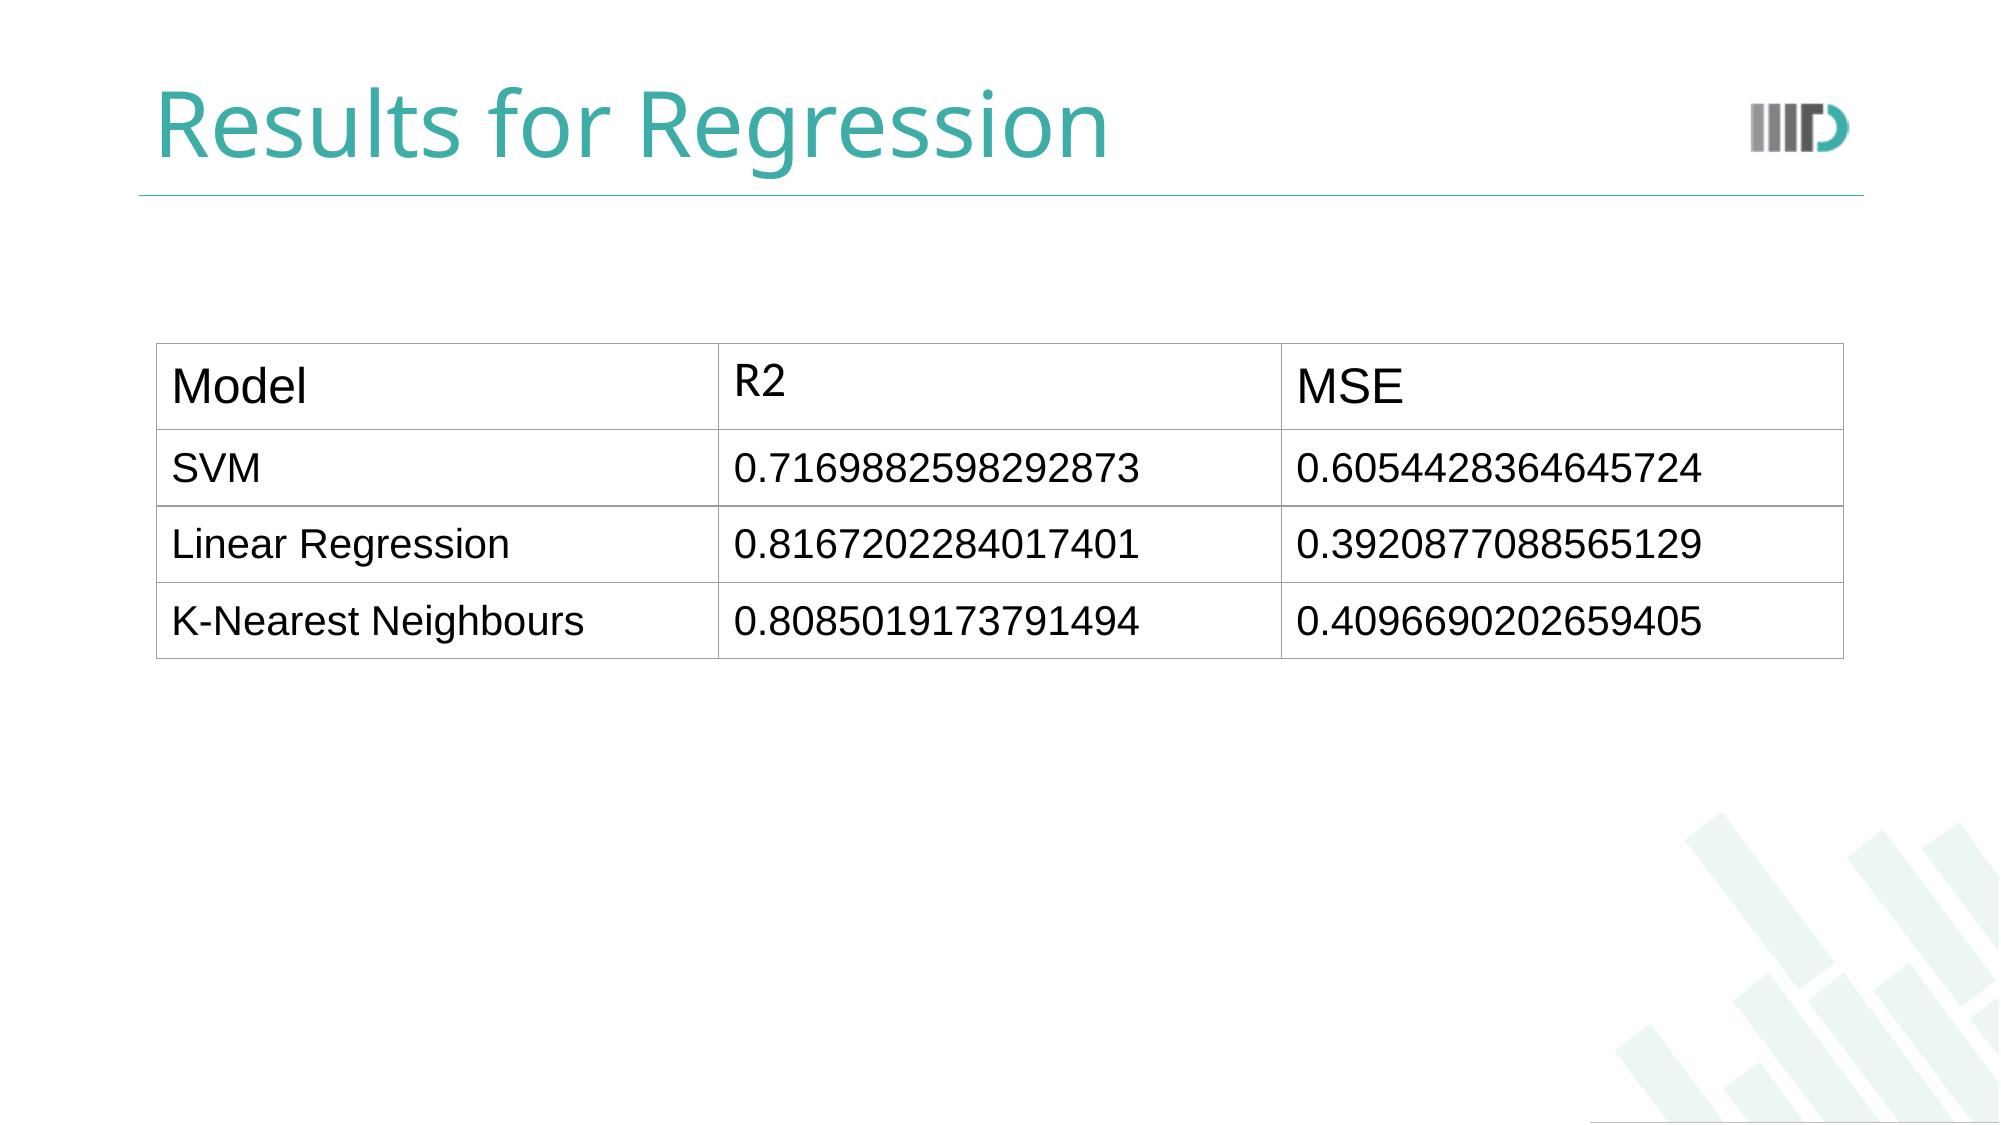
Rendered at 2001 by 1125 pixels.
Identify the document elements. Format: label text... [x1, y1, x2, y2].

table_header MSE [1282, 344, 1843, 429]
table_cell 0.7169882598292873 [719, 430, 1281, 505]
title Results for Regression [138, 60, 1689, 196]
picture [1590, 785, 2000, 1125]
table_cell K-Nearest Neighbours [157, 583, 718, 658]
table_cell 0.8085019173791494 [719, 583, 1281, 658]
table_cell SVM [157, 430, 718, 505]
table_cell 0.6054428364645724 [1282, 430, 1843, 505]
table_cell 0.3920877088565129 [1282, 507, 1843, 582]
table_header Model [157, 344, 718, 429]
table_header R2 [719, 344, 1281, 429]
table_cell 0.4096690202659405 [1282, 583, 1843, 658]
table_cell Linear Regression [157, 507, 718, 582]
table_cell 0.8167202284017401 [719, 507, 1281, 582]
picture [1732, 91, 1864, 165]
